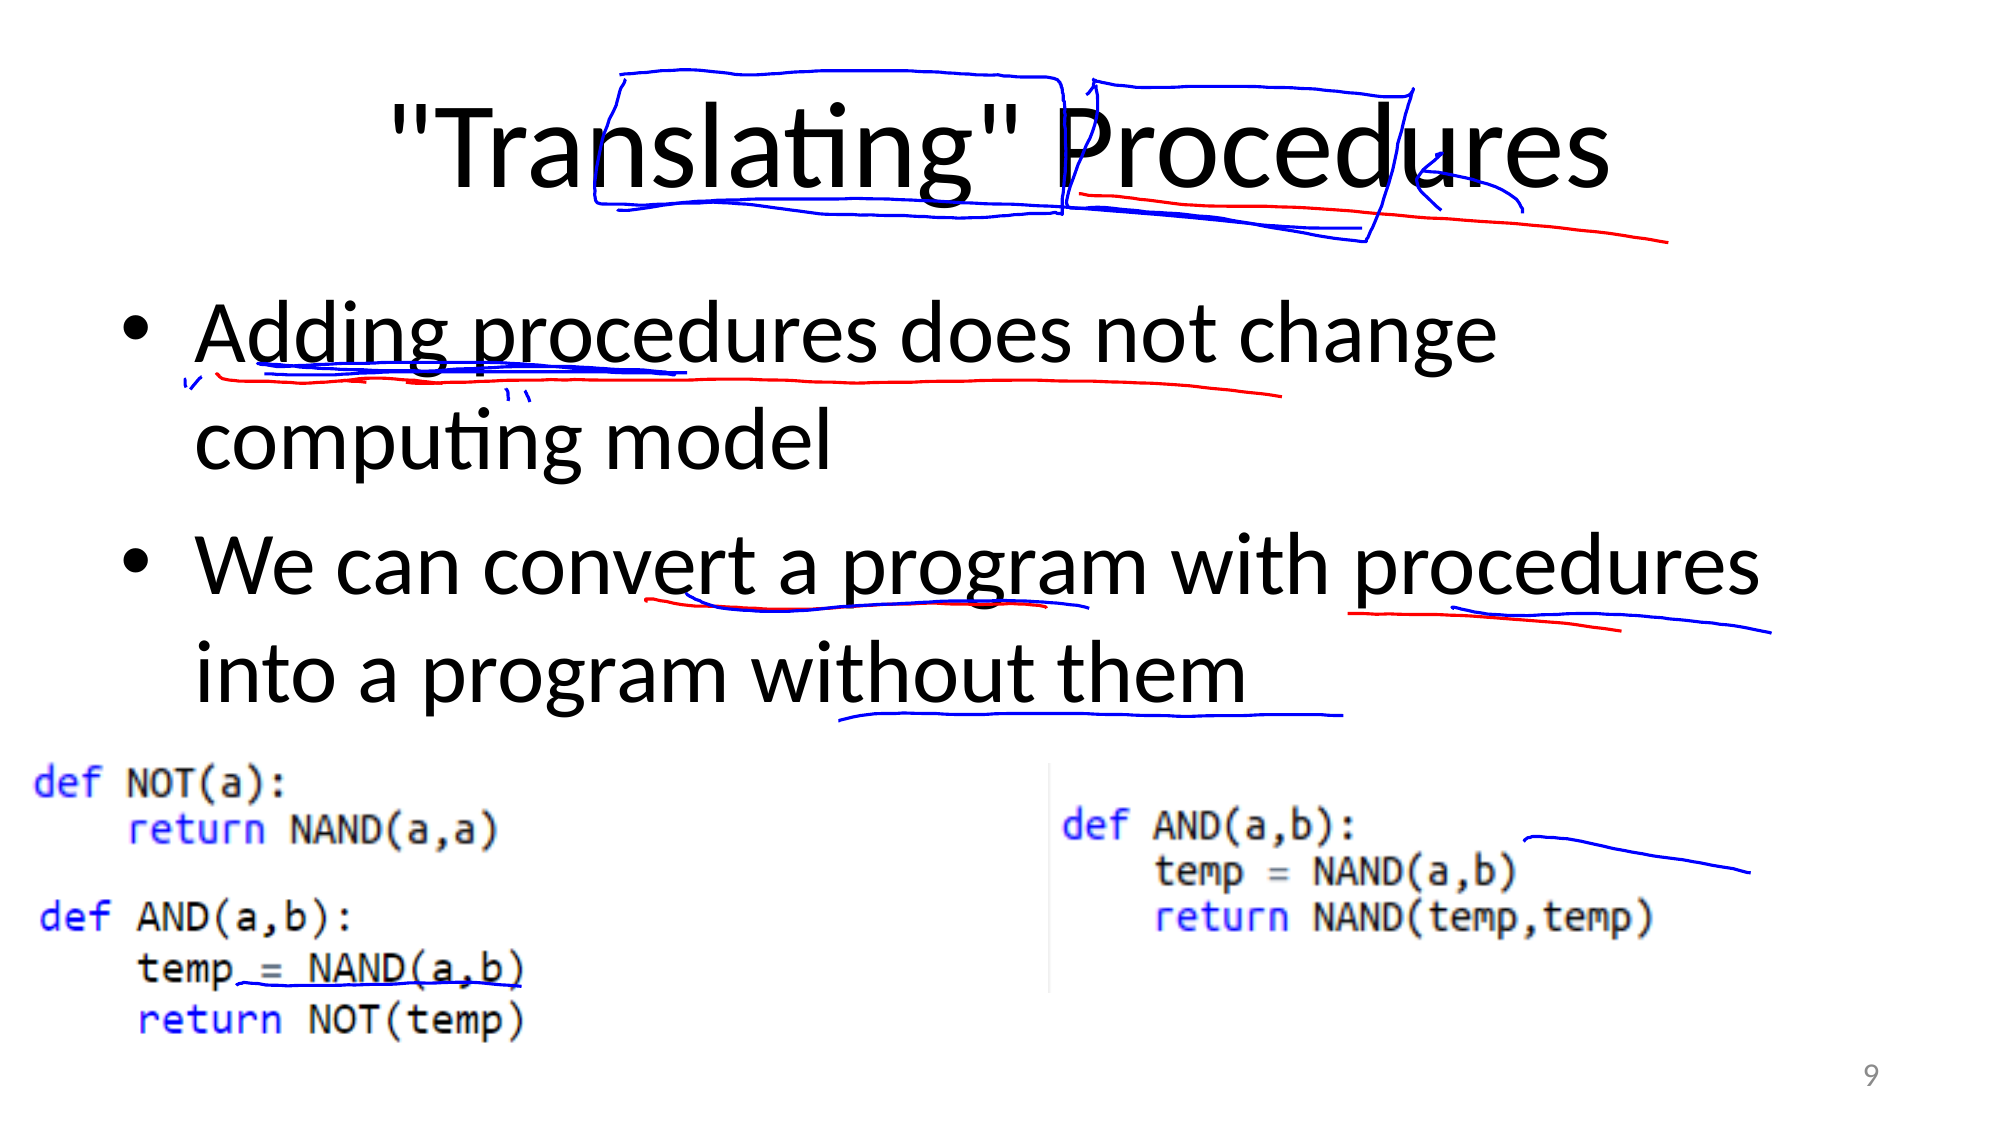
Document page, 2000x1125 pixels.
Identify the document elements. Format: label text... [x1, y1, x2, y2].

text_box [216, 373, 1283, 397]
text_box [505, 388, 531, 403]
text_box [184, 376, 202, 390]
text_box [616, 203, 815, 215]
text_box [1416, 152, 1523, 214]
title "Translating" Procedures [99, 45, 1900, 233]
text_box [1451, 606, 1772, 634]
list Adding procedures does not change computing model We can convert a program with procedures into a program without them [99, 262, 1900, 1005]
text_box [988, 206, 1254, 226]
text_box [1419, 222, 1669, 244]
text_box [256, 361, 669, 372]
text_box [1065, 78, 1415, 243]
picture [29, 723, 749, 1112]
text_box [1378, 213, 1418, 222]
text_box [593, 68, 1067, 219]
picture [1047, 763, 1754, 993]
text_box [644, 598, 710, 607]
text_box [1347, 612, 1622, 632]
text_box [838, 712, 1344, 722]
text_box [885, 603, 1048, 609]
text_box [685, 592, 1090, 613]
slide_number 9 [1432, 1042, 1900, 1103]
